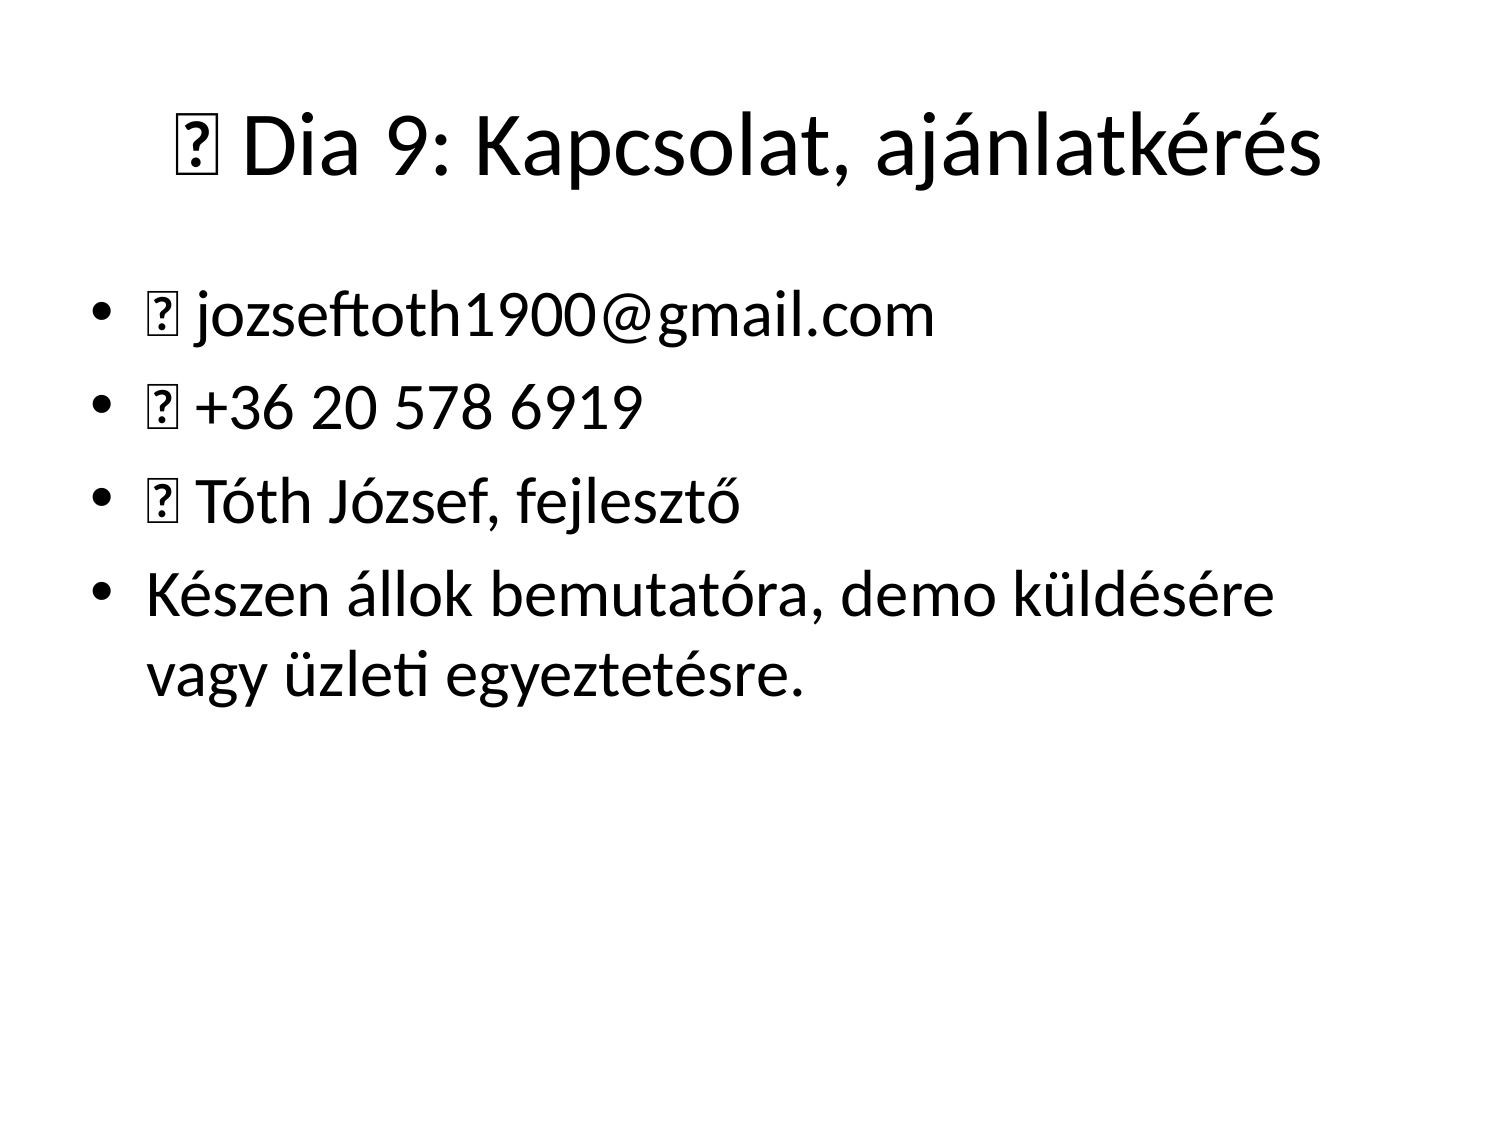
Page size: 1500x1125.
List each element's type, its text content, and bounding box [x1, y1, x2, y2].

title 📞 Dia 9: Kapcsolat, ajánlatkérés [75, 45, 1425, 233]
list 📧 jozseftoth1900@gmail.com 📞 +36 20 578 6919 👤 Tóth József, fejlesztő Készen állok bemutatóra, demo küldésére vagy üzleti egyeztetésre. [75, 262, 1425, 1005]
